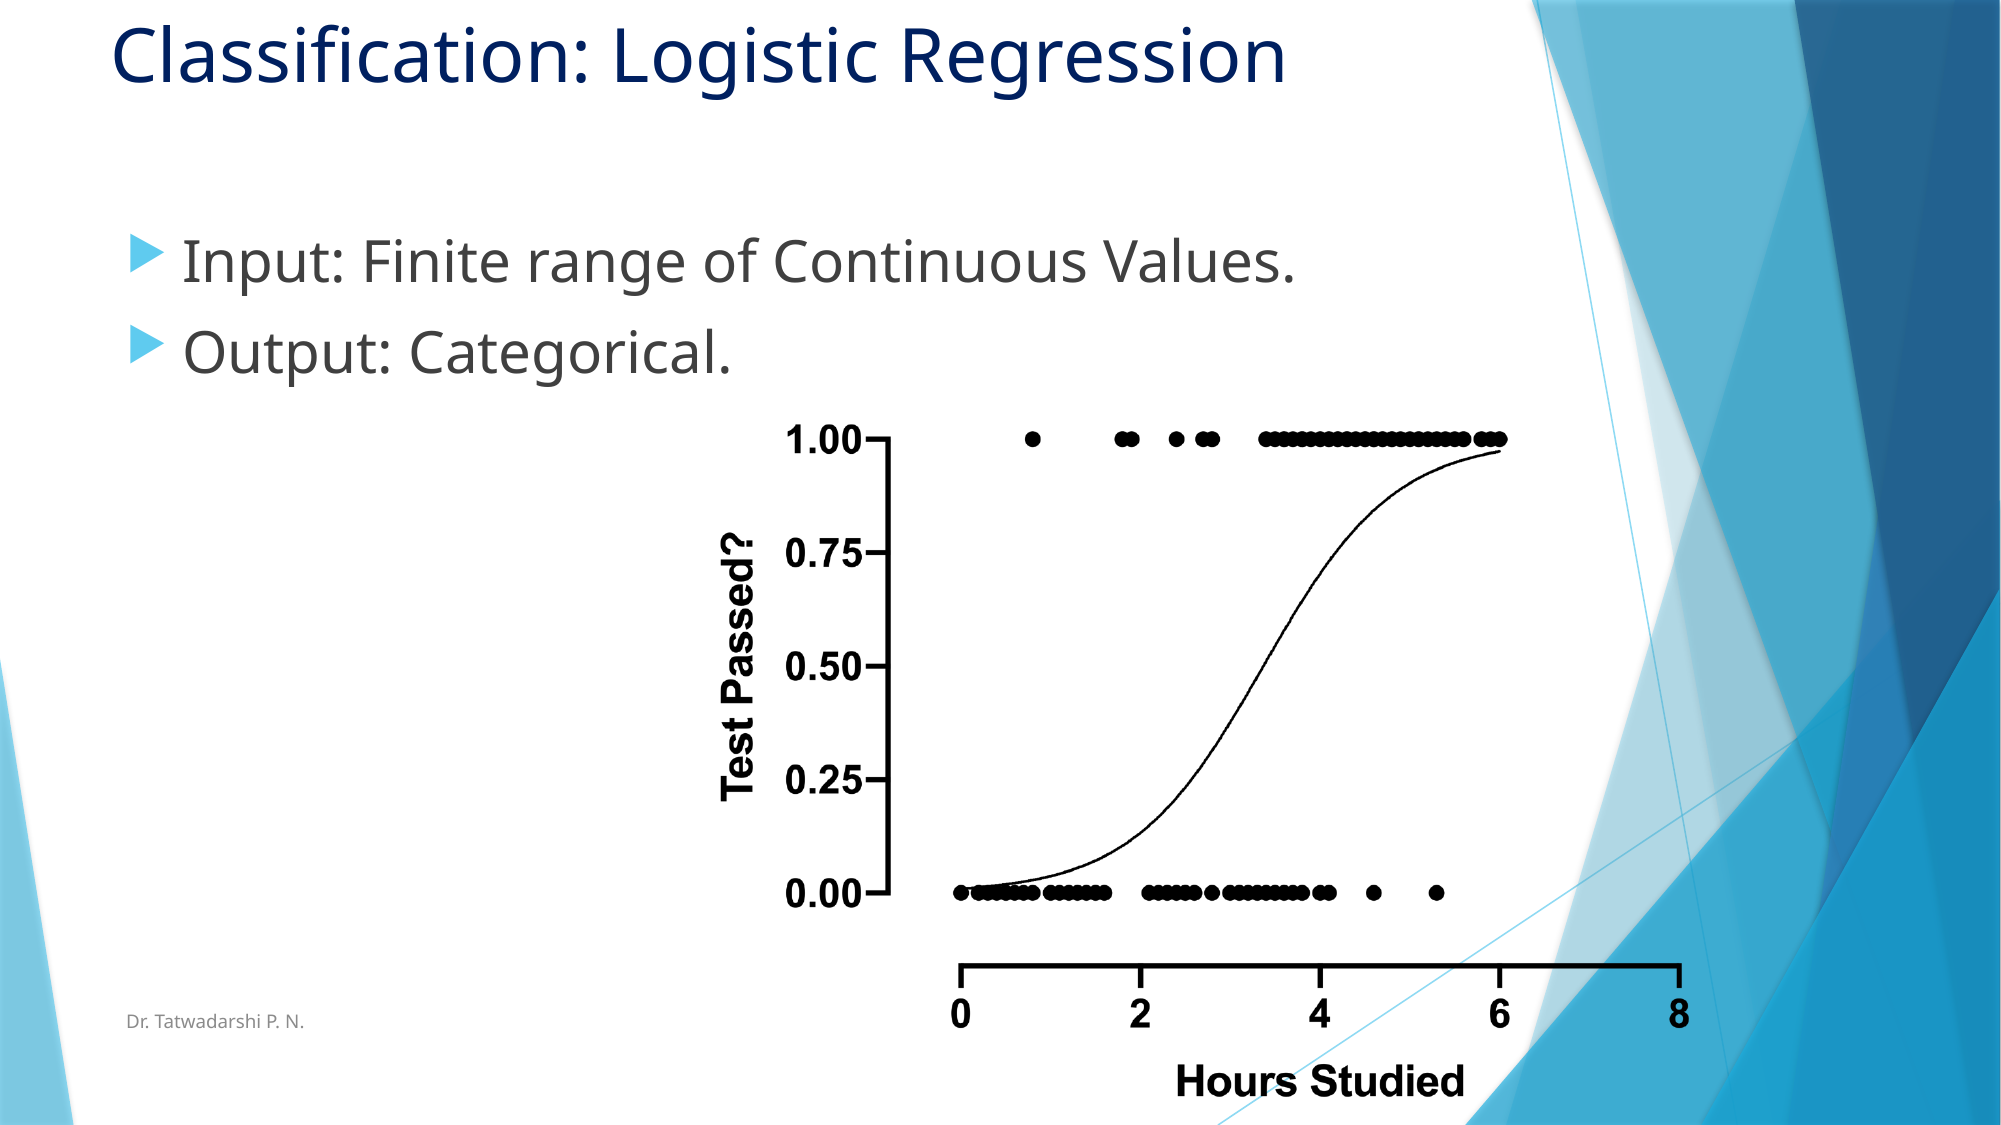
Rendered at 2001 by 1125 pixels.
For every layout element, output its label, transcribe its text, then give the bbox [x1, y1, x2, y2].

title Classification: Logistic Regression [95, 0, 1506, 217]
list Input: Finite range of Continuous Values. Output: Categorical. [111, 216, 1774, 991]
picture [694, 393, 1774, 1125]
footer Dr. Tatwadarshi P. N. [111, 991, 689, 1051]
